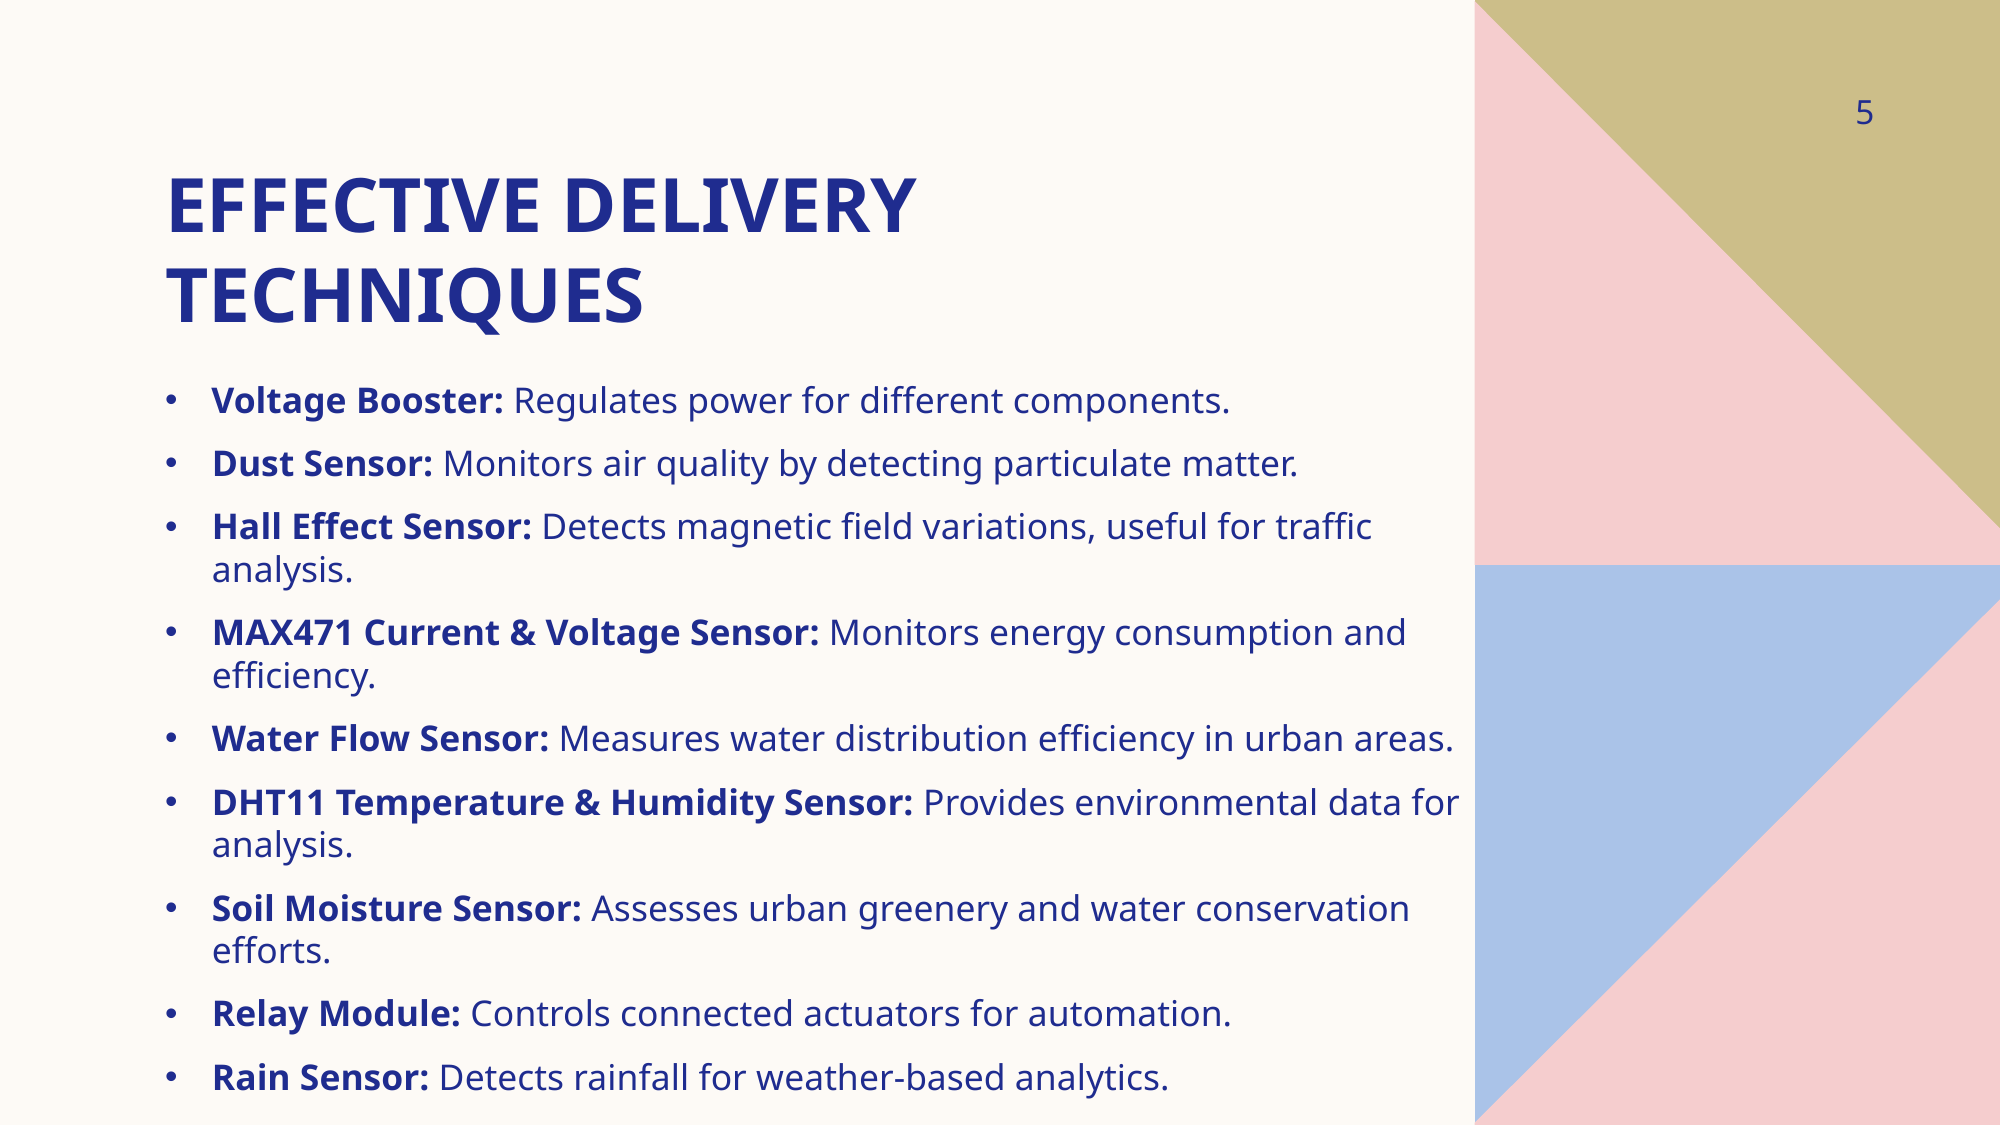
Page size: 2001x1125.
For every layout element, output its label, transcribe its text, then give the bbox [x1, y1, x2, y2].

title Effective delivery techniques [150, 136, 1429, 338]
slide_number 5 [1712, 75, 1875, 153]
list Voltage Booster: Regulates power for different components. Dust Sensor: Monitors air quality by detecting particulate matter. Hall Effect Sensor: Detects magnetic field variations, useful for traffic analysis. MAX471 Current & Voltage Sensor: Monitors energy consumption and efficiency. Water Flow Sensor: Measures water distribution efficiency in urban areas. DHT11 Temperature & Humidity Sensor: Provides environmental data for analysis. Soil Moisture Sensor: Assesses urban greenery and water conservation efforts. Relay Module: Controls connected actuators for automation. Rain Sensor: Detects rainfall for weather-based analytics. RTC DS3231 Module: Maintains accurate timekeeping for data logging. [150, 377, 1486, 988]
